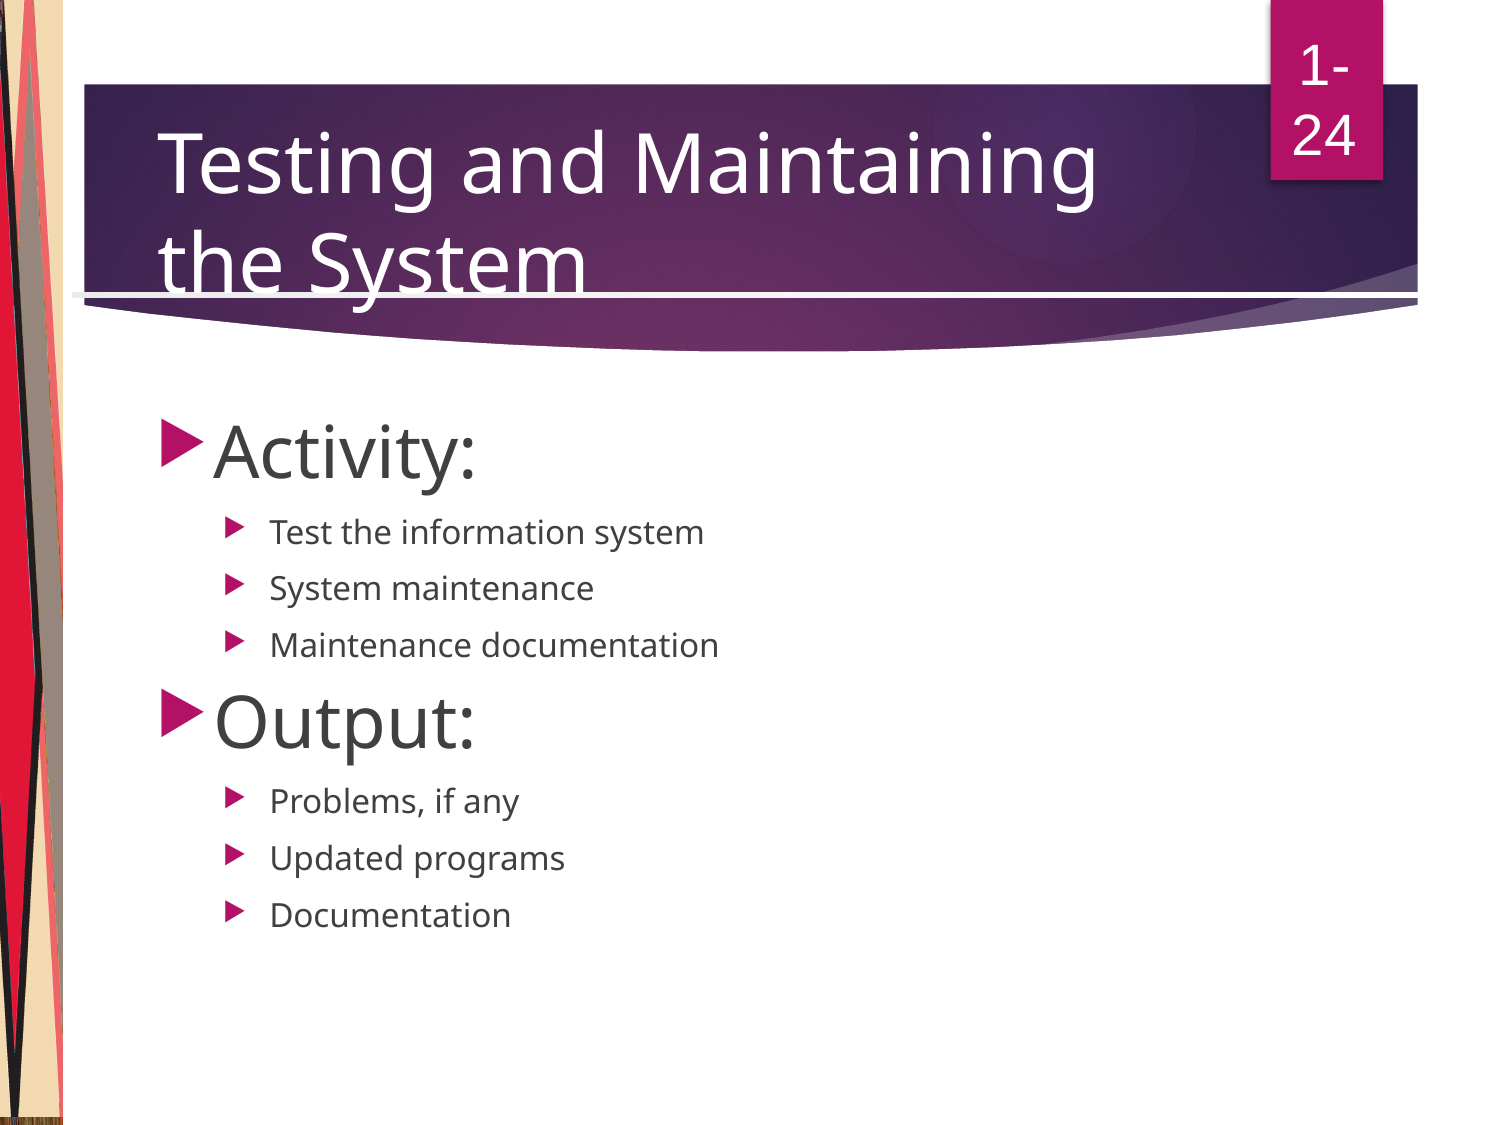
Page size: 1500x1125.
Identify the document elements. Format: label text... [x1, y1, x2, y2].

slide_number 1-24 [1259, 48, 1390, 175]
picture [0, 0, 63, 1125]
title Testing and Maintaining the System [142, 152, 1183, 269]
list Activity: Test the information system System maintenance Maintenance documentation Output: Problems, if any Updated programs Documentation [141, 408, 1183, 988]
